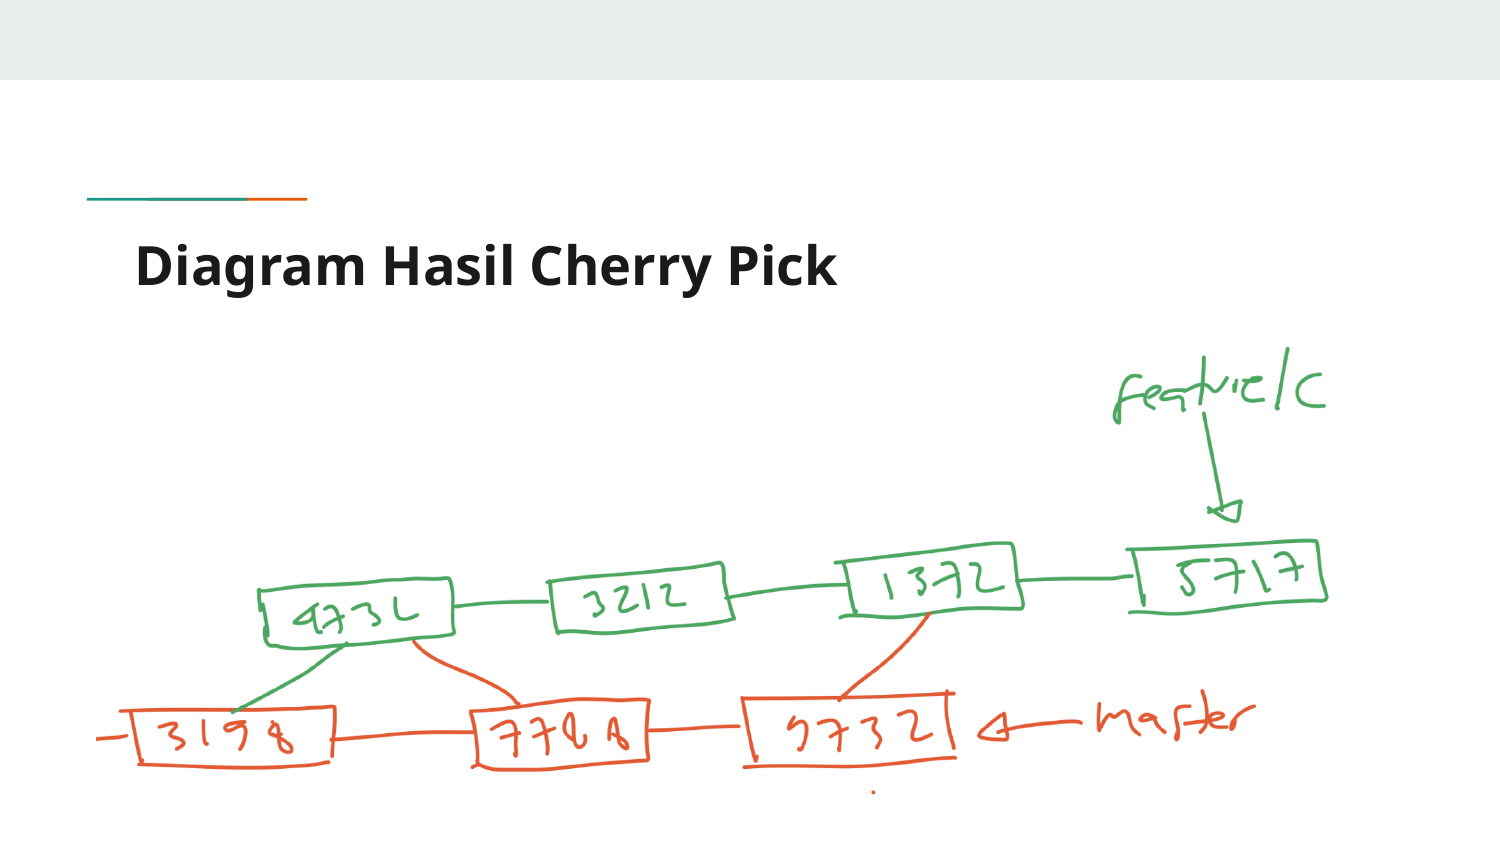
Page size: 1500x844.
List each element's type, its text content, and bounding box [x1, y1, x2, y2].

title Diagram Hasil Cherry Pick [119, 216, 1381, 305]
picture [96, 328, 1404, 819]
